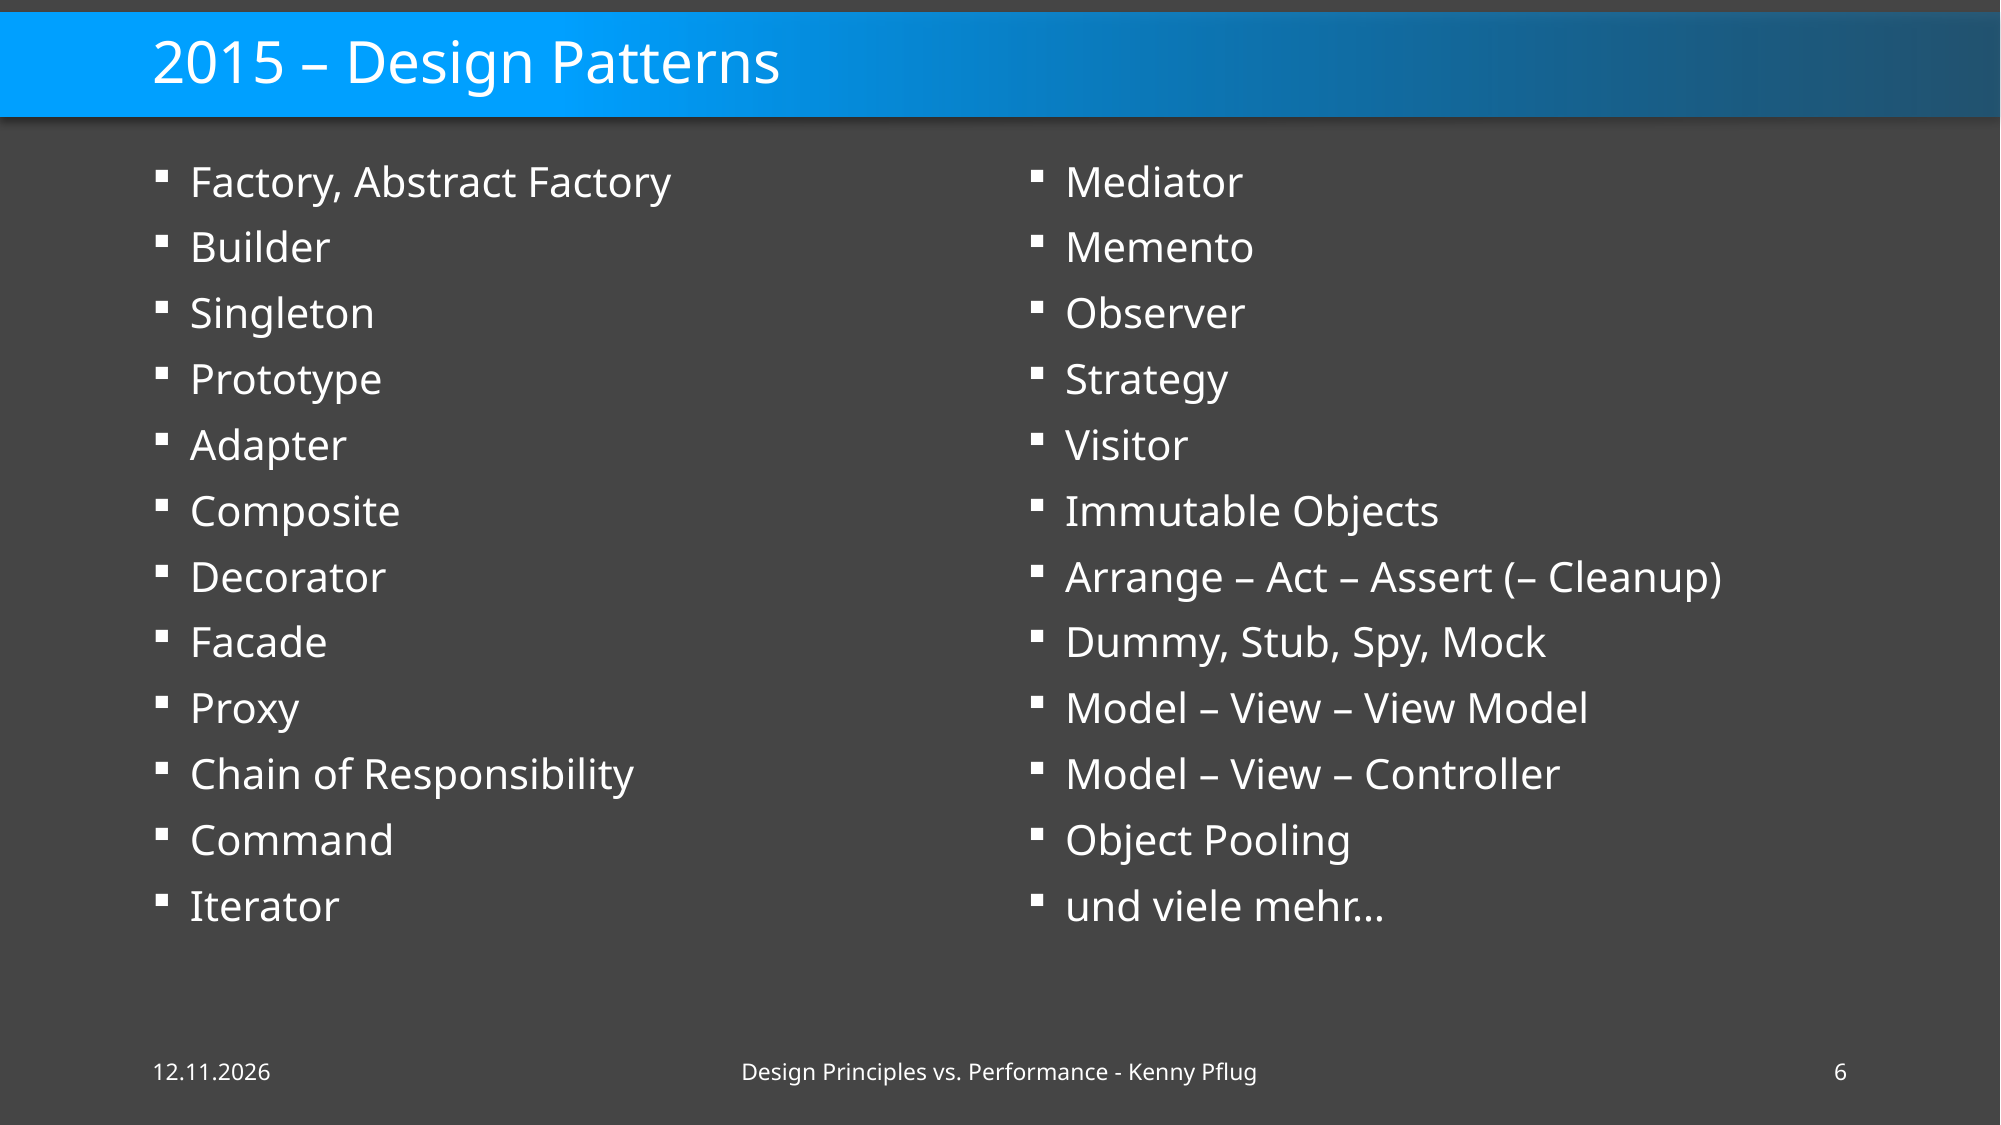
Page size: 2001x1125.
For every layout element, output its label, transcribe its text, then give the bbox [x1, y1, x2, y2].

footer Design Principles vs. Performance - Kenny Pflug [662, 1042, 1338, 1103]
slide_number 6 [1412, 1042, 1863, 1103]
list Mediator Memento Observer Strategy Visitor Immutable Objects Arrange – Act – Assert (– Cleanup) Dummy, Stub, Spy, Mock Model – View – View Model Model – View – Controller Object Pooling und viele mehr… [1012, 153, 1863, 1028]
list Factory, Abstract Factory Builder Singleton Prototype Adapter Composite Decorator Facade Proxy Chain of Responsibility Command Iterator [137, 153, 988, 1028]
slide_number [137, 1042, 588, 1103]
title 2015 – Design Patterns [137, 23, 1863, 107]
